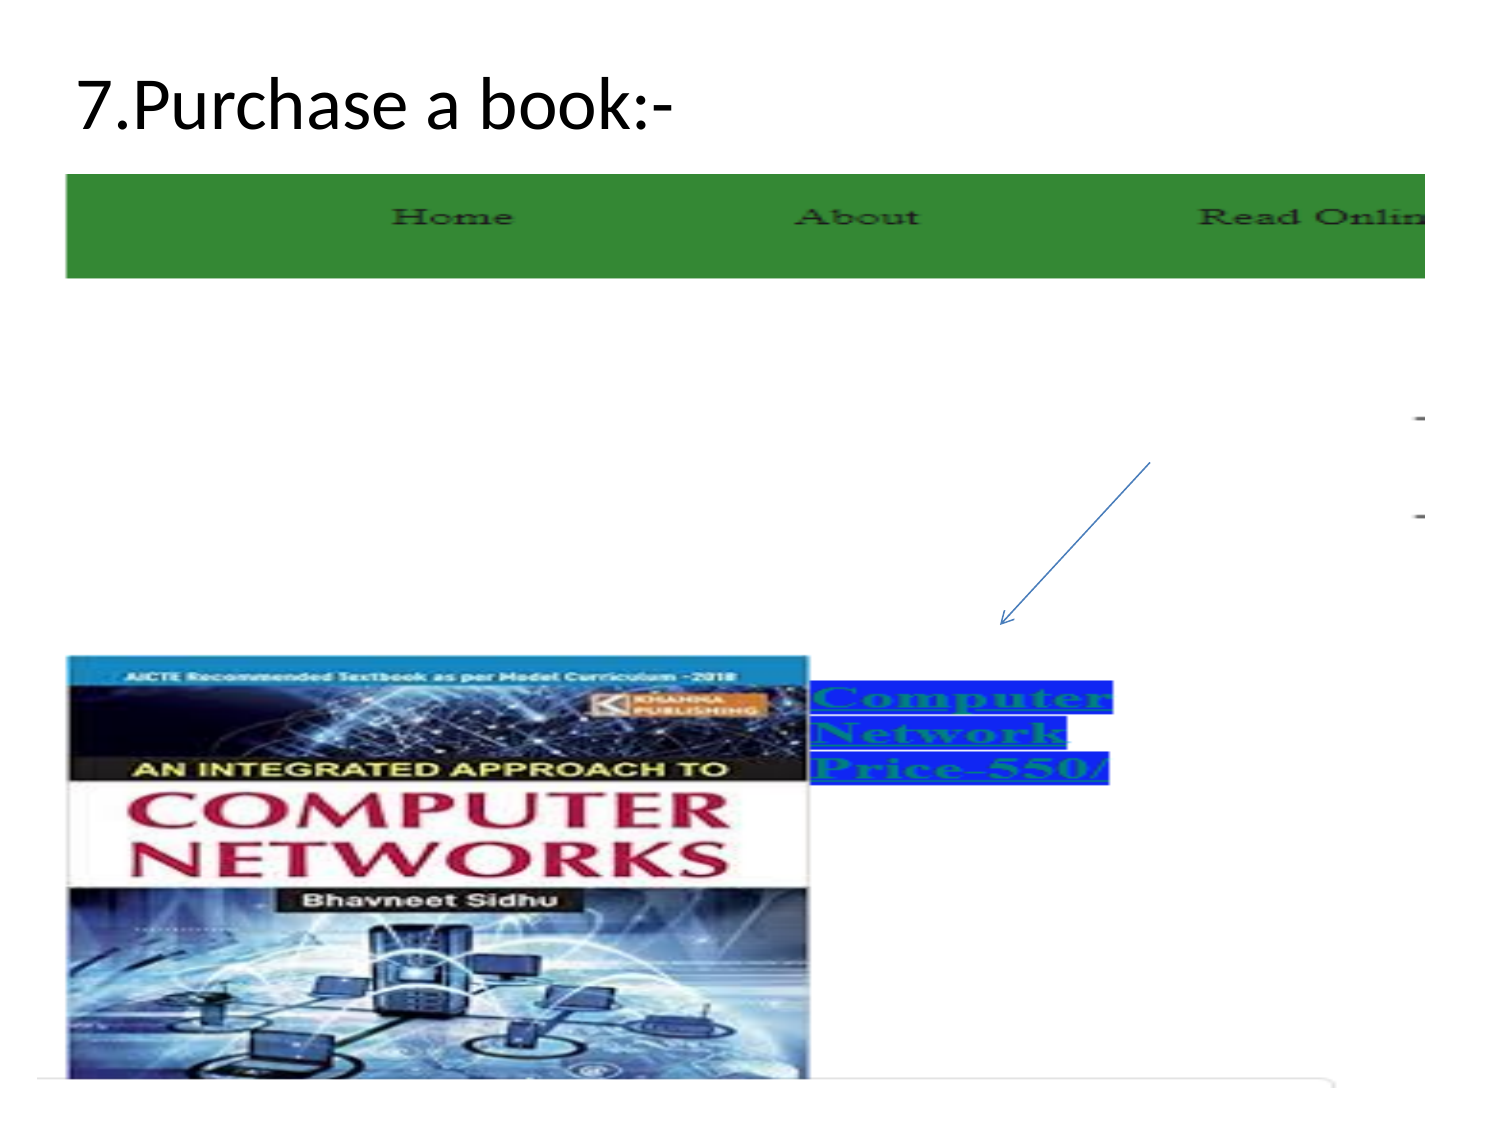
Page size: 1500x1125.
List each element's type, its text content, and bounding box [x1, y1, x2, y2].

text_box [993, 468, 1157, 619]
title 7.Purchase a book:- [37, 37, 713, 163]
picture [37, 174, 1426, 1088]
